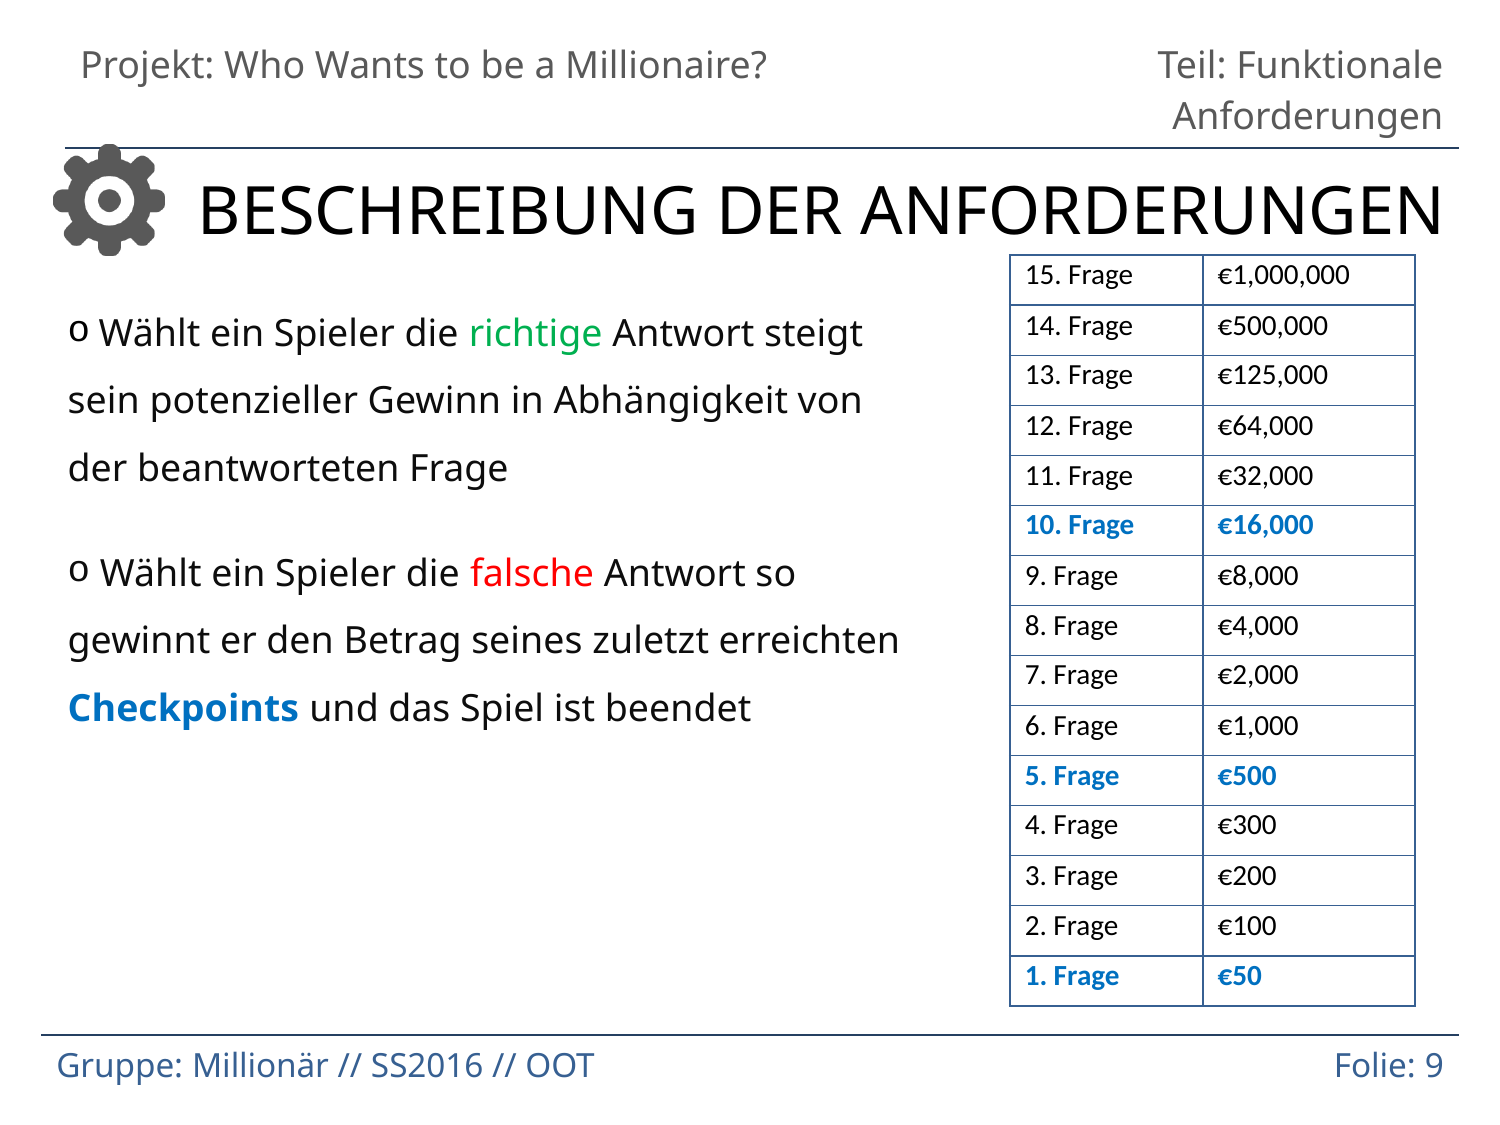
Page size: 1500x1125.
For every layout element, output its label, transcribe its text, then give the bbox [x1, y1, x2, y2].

table_cell 2. Frage [1011, 906, 1202, 955]
table_cell 12. Frage [1011, 406, 1202, 455]
table_cell €8,000 [1204, 556, 1414, 605]
table_header Gruppe: Millionär // SS2016 // OOT [41, 1036, 750, 1096]
text_box BESCHREIBUNG DER ANFORDERUNGEN [183, 160, 1500, 256]
table_cell 3. Frage [1011, 856, 1202, 905]
table_cell €300 [1204, 806, 1414, 855]
picture [52, 143, 165, 256]
table_header 15. Frage [1011, 256, 1202, 304]
table_cell €1,000 [1204, 706, 1414, 755]
table_cell €2,000 [1204, 656, 1414, 705]
table_header Projekt: Who Wants to be a Millionaire? [65, 31, 892, 147]
table_cell 6. Frage [1011, 706, 1202, 755]
table_cell 5. Frage [1011, 756, 1202, 805]
table_cell 4. Frage [1011, 806, 1202, 855]
text_box Wählt ein Spieler die richtige Antwort steigt sein potenzieller Gewinn in Abhängigkeit von der beantworteten Frage Wählt ein Spieler die falsche Antwort so gewinnt er den Betrag seines zuletzt erreichten Checkpoints und das Spiel ist beendet [53, 278, 928, 737]
table_cell 14. Frage [1011, 306, 1202, 355]
table_cell €100 [1204, 906, 1414, 955]
table_cell 8. Frage [1011, 606, 1202, 655]
table_cell €16,000 [1204, 506, 1414, 555]
table_cell 10. Frage [1011, 506, 1202, 555]
table_cell 9. Frage [1011, 556, 1202, 605]
table_cell €4,000 [1204, 606, 1414, 655]
table_cell €125,000 [1204, 356, 1414, 405]
table_cell €500 [1204, 756, 1414, 805]
table_cell €32,000 [1204, 456, 1414, 505]
table_cell €200 [1204, 856, 1414, 905]
table_header €1,000,000 [1204, 256, 1414, 304]
table_cell €500,000 [1204, 306, 1414, 355]
table_cell 7. Frage [1011, 656, 1202, 705]
table_header Teil: Funktionale Anforderungen [892, 31, 1459, 147]
table_header Folie: 9 [750, 1036, 1459, 1096]
table_cell €64,000 [1204, 406, 1414, 455]
table_cell 13. Frage [1011, 356, 1202, 405]
table_cell €50 [1204, 957, 1414, 1005]
table_cell 11. Frage [1011, 456, 1202, 505]
table_cell 1. Frage [1011, 957, 1202, 1005]
